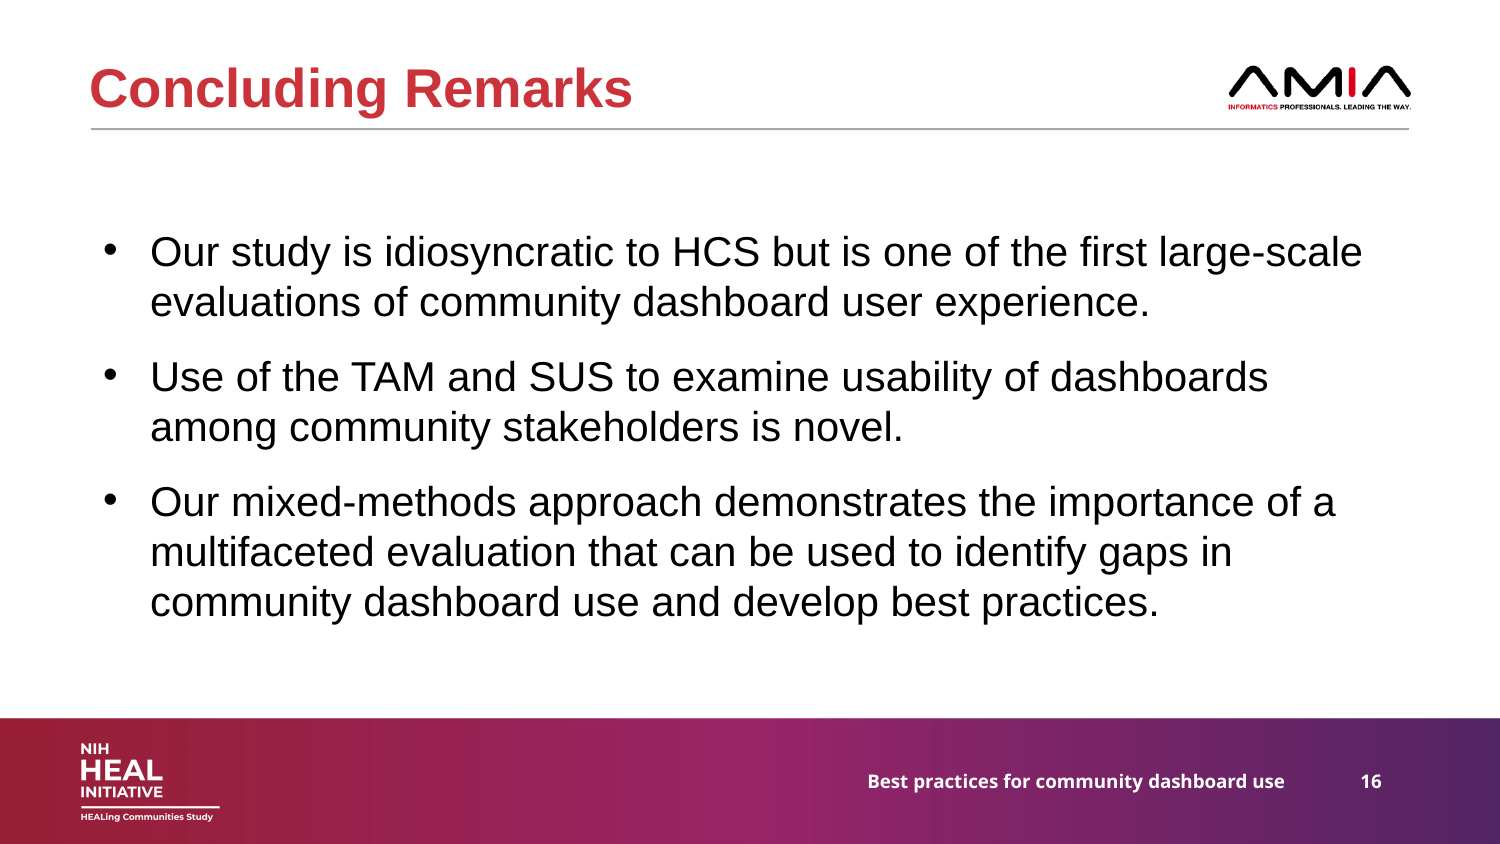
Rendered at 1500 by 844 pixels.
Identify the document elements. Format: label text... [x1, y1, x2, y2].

title Concluding Remarks [89, 65, 1202, 118]
picture [0, 0, 1500, 844]
list Our study is idiosyncratic to HCS but is one of the first large-scale evaluations of community dashboard user experience. Use of the TAM and SUS to examine usability of dashboards among community stakeholders is novel. Our mixed-methods approach demonstrates the importance of a multifaceted evaluation that can be used to identify gaps in community dashboard use and develop best practices. [103, 224, 1397, 702]
slide_number 16 [1321, 763, 1398, 802]
footer Best practices for community dashboard use [586, 760, 1300, 805]
